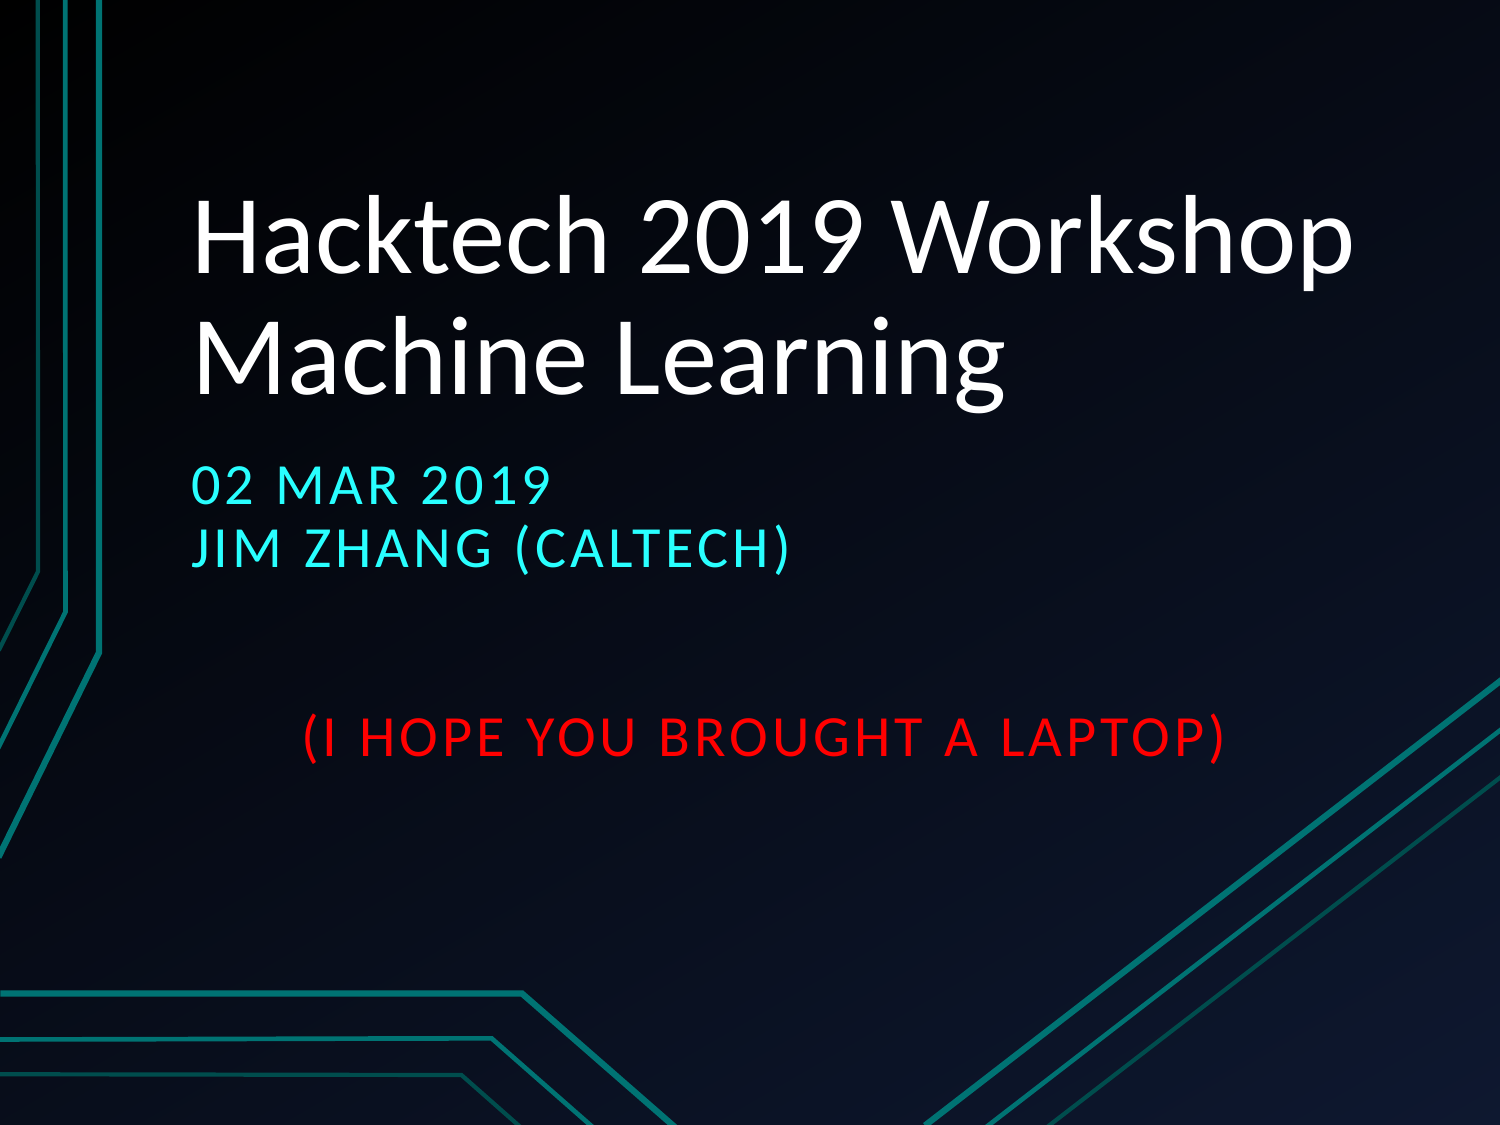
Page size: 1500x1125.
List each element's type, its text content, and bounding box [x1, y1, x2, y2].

text_box (I HOPE YOU BROUGHT A LAPTOP) [280, 695, 1297, 948]
title Hacktech 2019 Workshop Machine Learning [171, 101, 1407, 430]
subtitle 02 mar 2019 Jim zhang (Caltech) [171, 444, 1247, 732]
